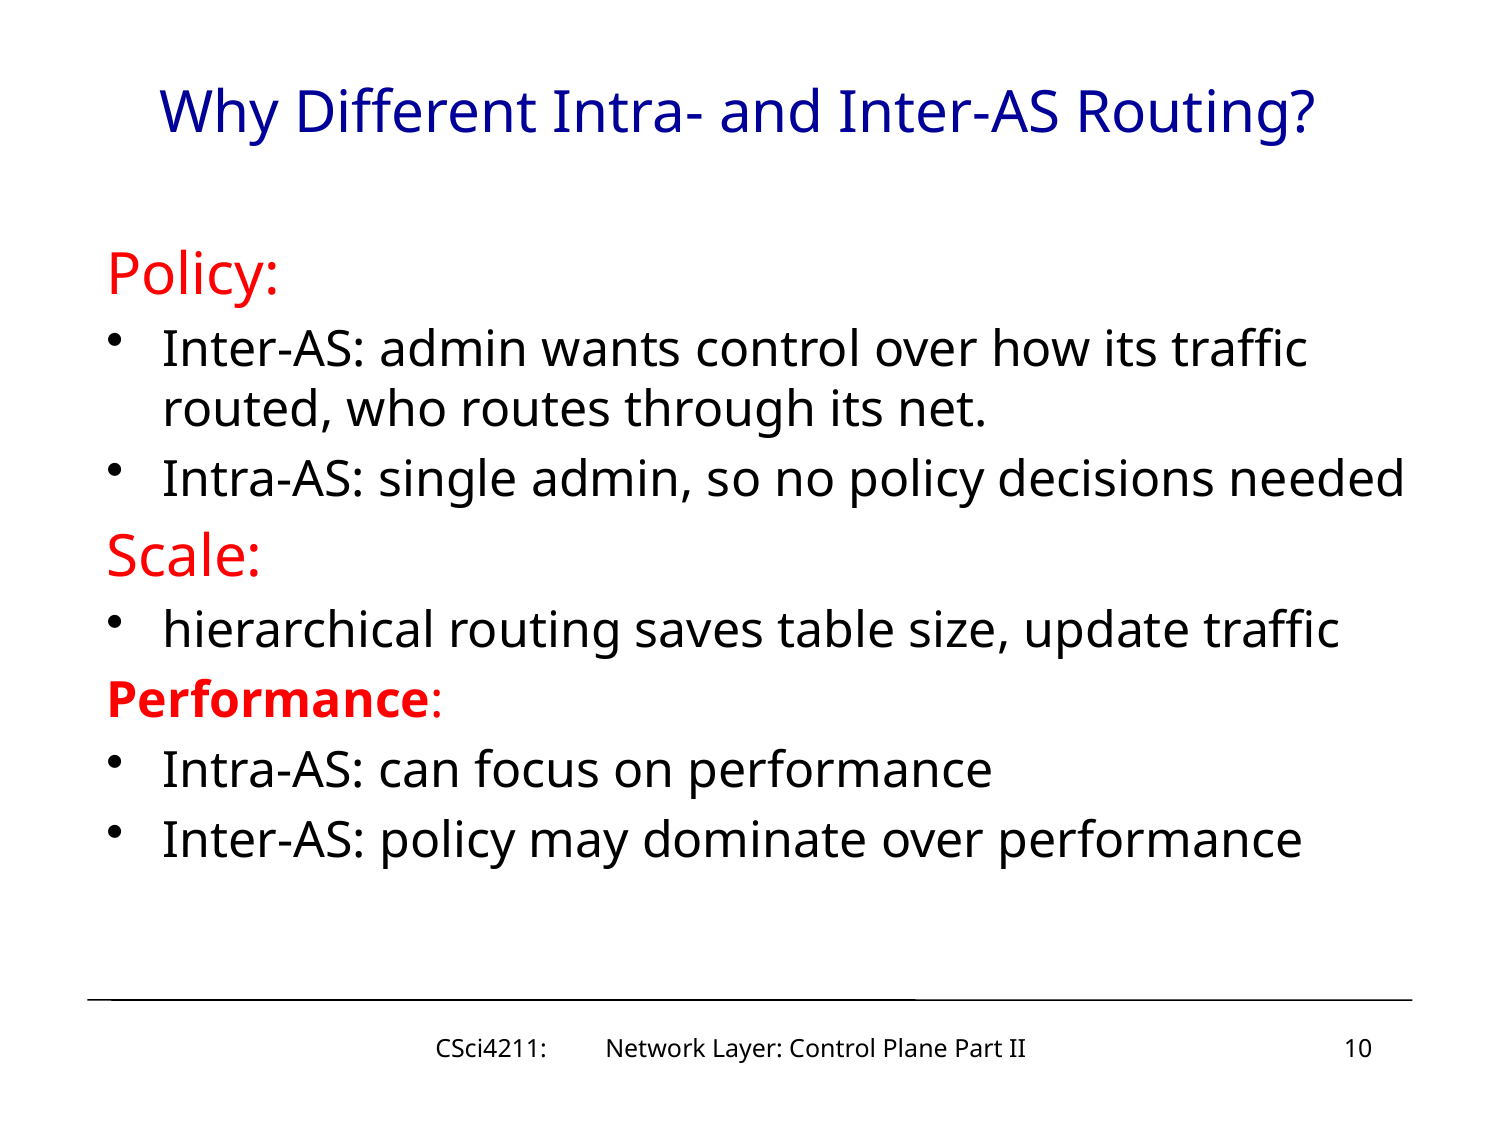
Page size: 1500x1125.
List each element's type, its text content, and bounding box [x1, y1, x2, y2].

list Policy: Inter-AS: admin wants control over how its traffic routed, who routes through its net. Intra-AS: single admin, so no policy decisions needed Scale: hierarchical routing saves table size, update traffic Performance: Intra-AS: can focus on performance Inter-AS: policy may dominate over performance [91, 228, 1442, 979]
slide_number 10 [1074, 1025, 1388, 1100]
title Why Different Intra- and Inter-AS Routing? [110, 5, 1386, 193]
footer CSci4211: Network Layer: Control Plane Part II [387, 1025, 1075, 1075]
